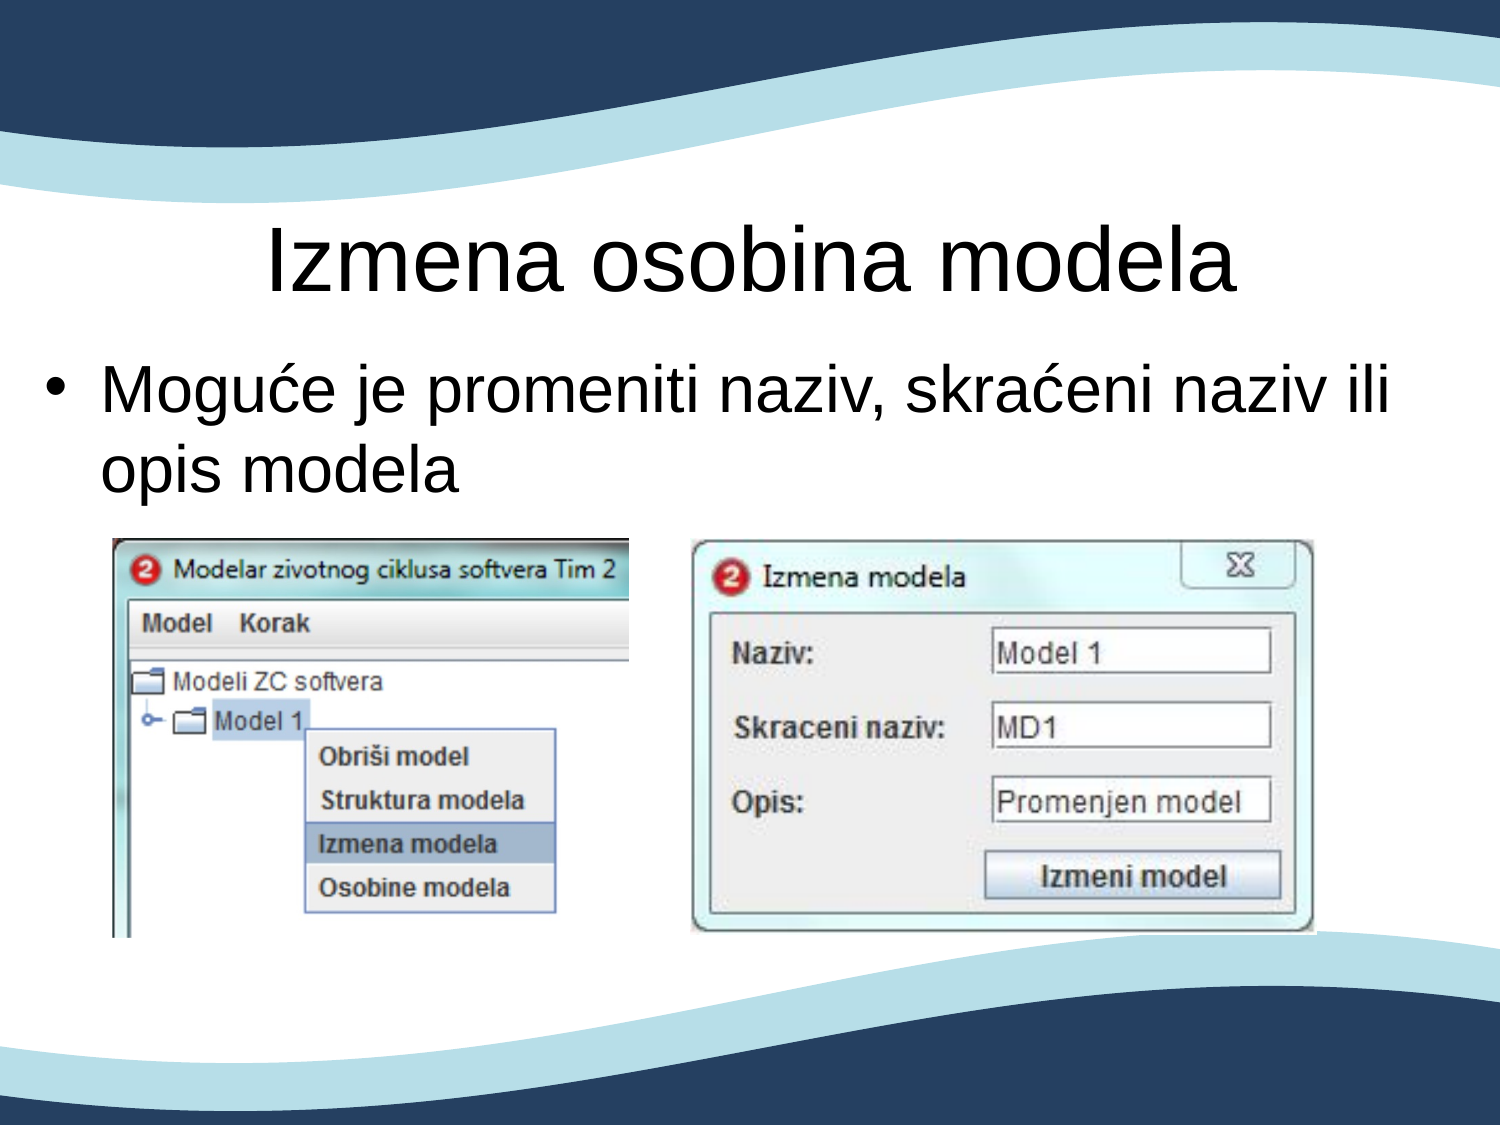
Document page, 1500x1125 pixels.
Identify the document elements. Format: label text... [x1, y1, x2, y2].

list Moguće je promeniti naziv, skraćeni naziv ili opis modela [29, 338, 1417, 990]
picture [111, 538, 629, 939]
title Izmena osobina modela [76, 160, 1427, 349]
picture [690, 538, 1318, 935]
